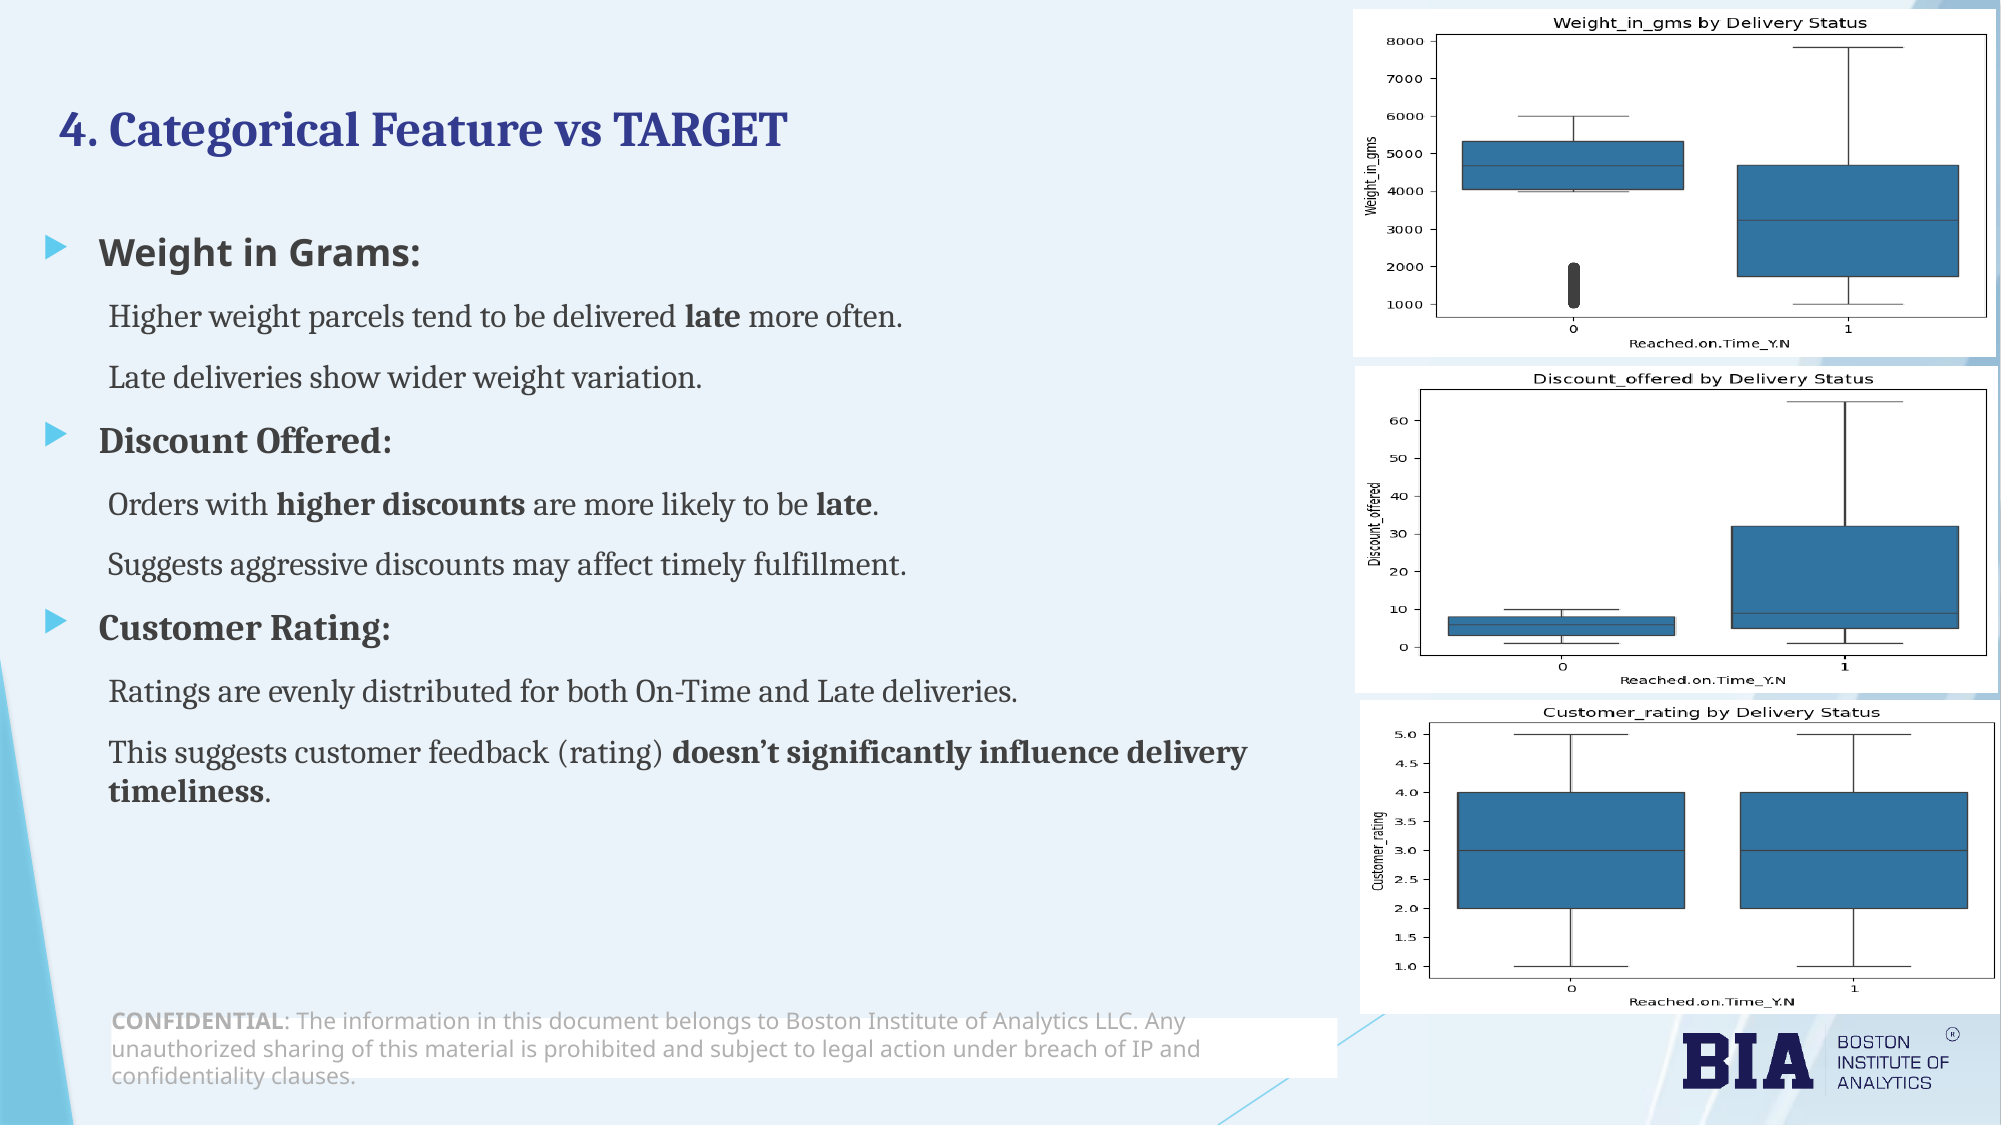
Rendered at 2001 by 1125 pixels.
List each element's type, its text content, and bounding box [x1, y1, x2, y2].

title 4. Categorical Feature vs TARGET [44, 95, 1347, 180]
list Weight in Grams: Higher weight parcels tend to be delivered late more often. Late deliveries show wider weight variation. Discount Offered: Orders with higher discounts are more likely to be late. Suggests aggressive discounts may affect timely fulfillment. Customer Rating: Ratings are evenly distributed for both On-Time and Late deliveries. This suggests customer feedback (rating) doesn’t significantly influence delivery timeliness. [27, 221, 1321, 1022]
picture [1352, 0, 2000, 1125]
